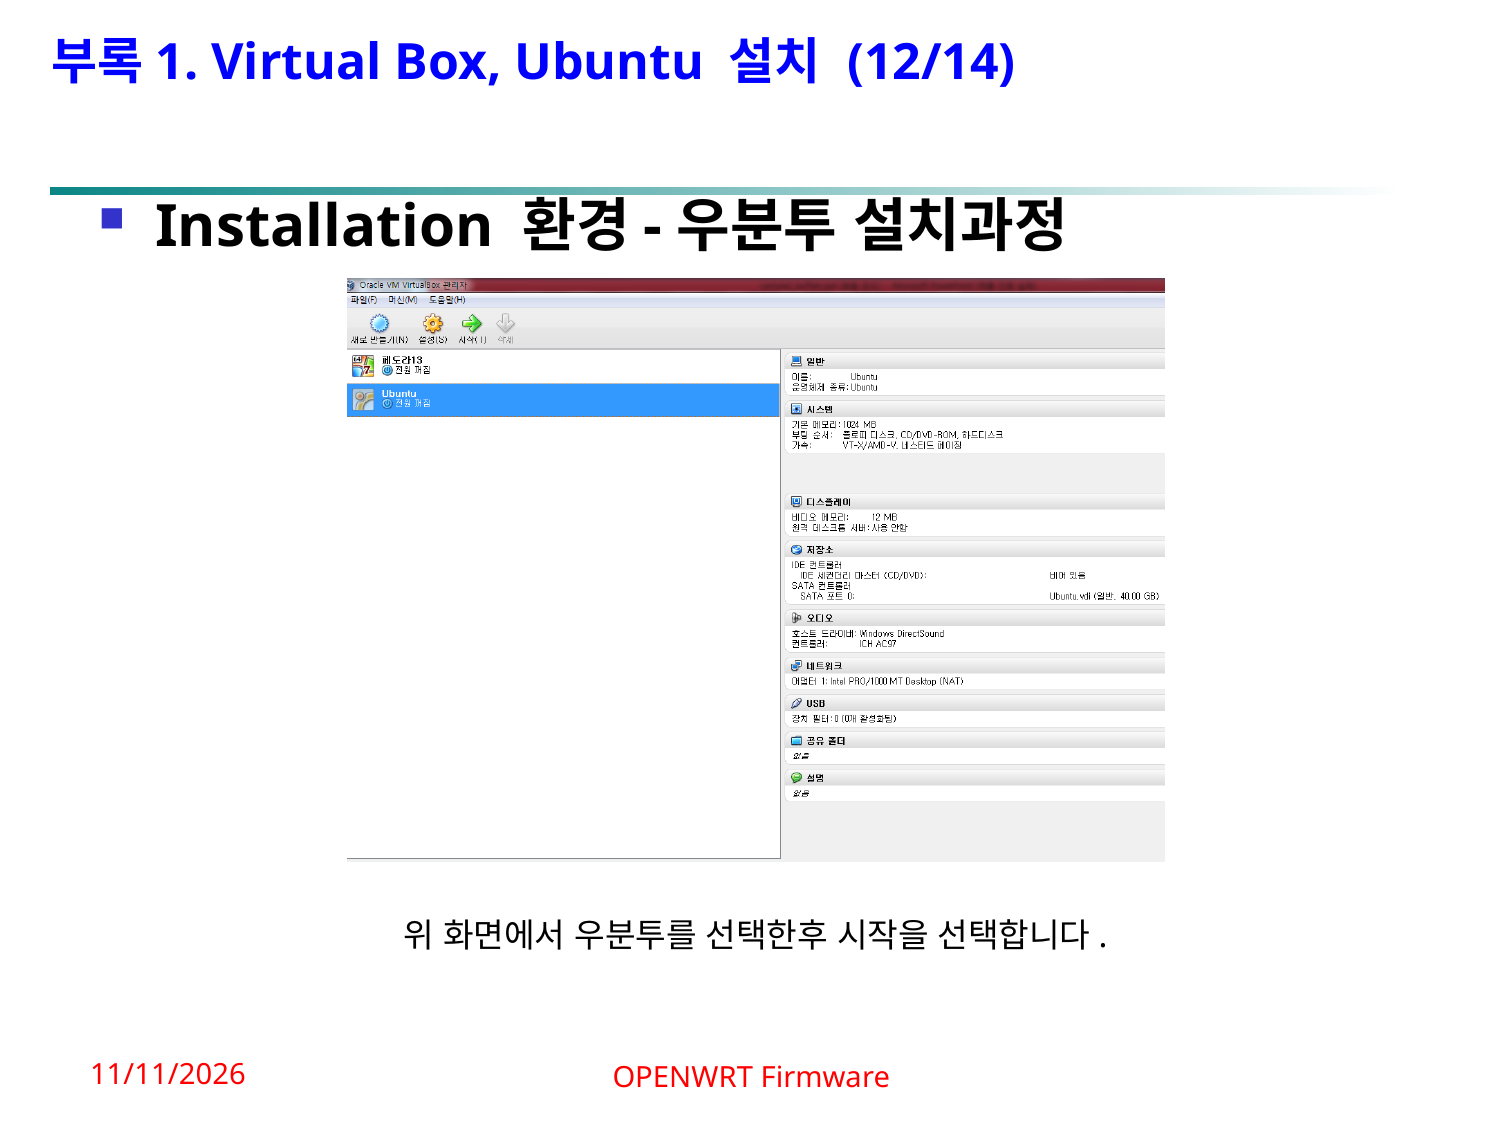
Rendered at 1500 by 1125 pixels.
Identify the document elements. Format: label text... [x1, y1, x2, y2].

footer OPENWRT Firmware [513, 1022, 989, 1102]
text_box 부록1. Virtual Box, Ubuntu 설치 (12/14) [41, 24, 1471, 94]
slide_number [74, 1024, 426, 1103]
picture [347, 278, 1165, 863]
text_box 위 화면에서 우분투를 선택한후 시작을 선택합니다. [389, 906, 1123, 962]
list Installation 환경-우분투 설치과정 [88, 183, 1500, 831]
